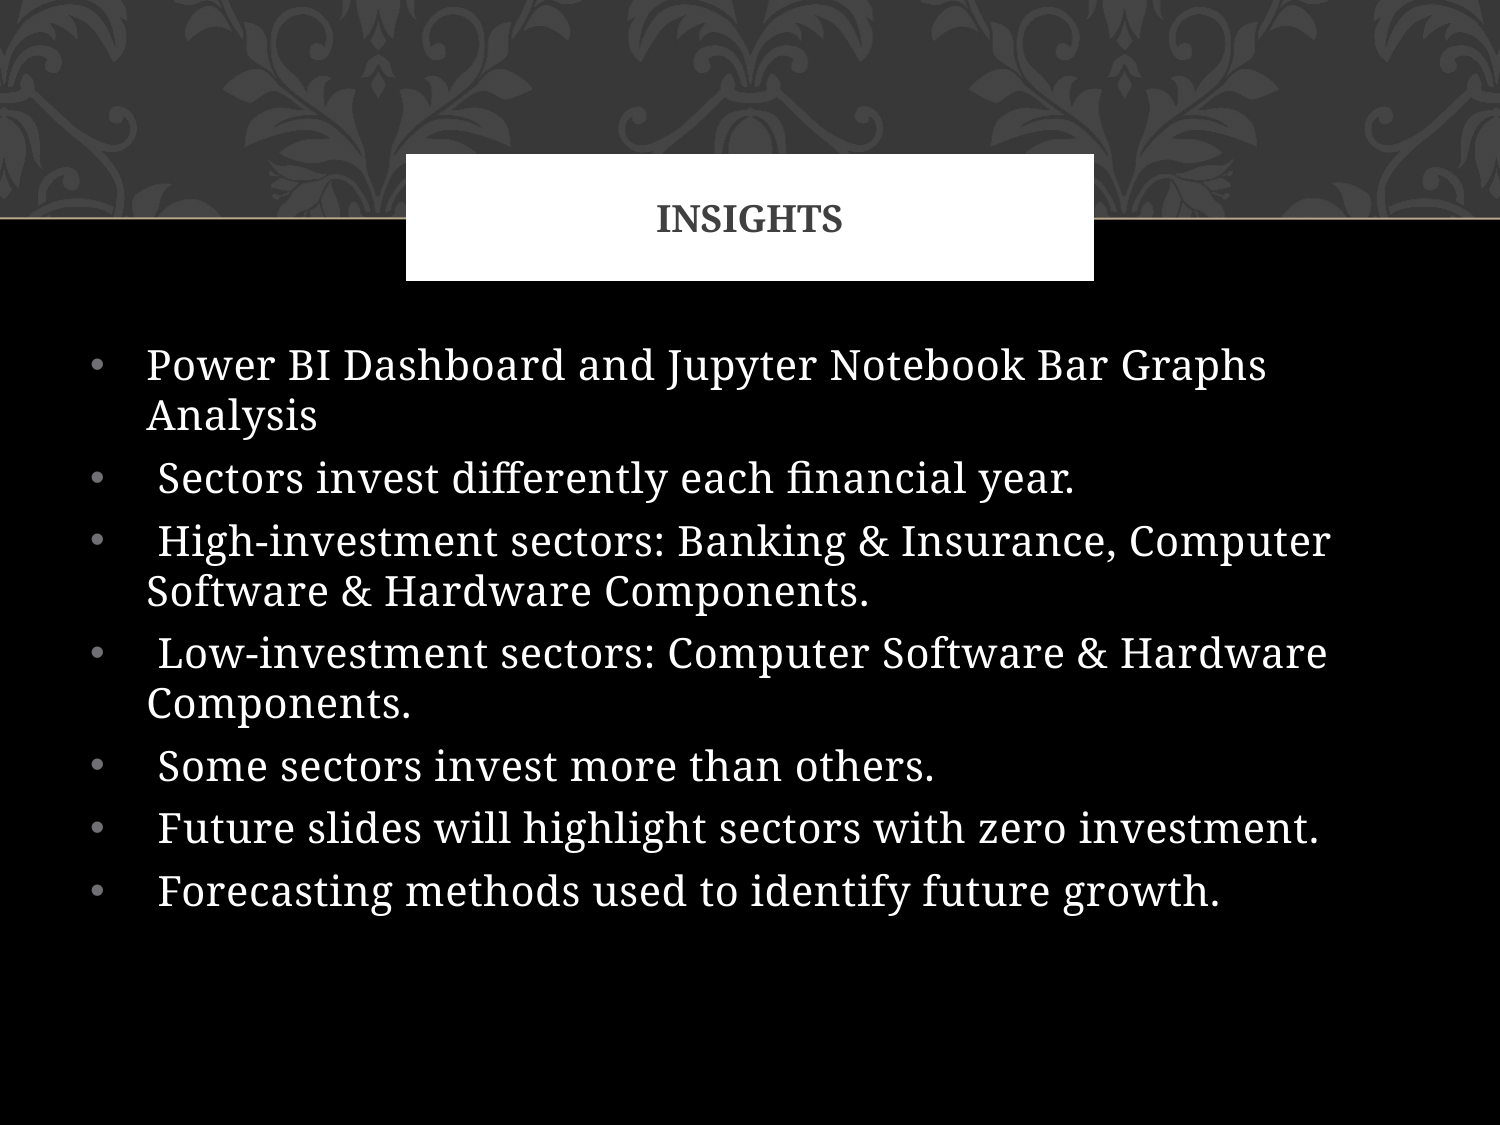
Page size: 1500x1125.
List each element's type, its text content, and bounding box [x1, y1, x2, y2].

title Insights [406, 154, 1094, 281]
list Power BI Dashboard and Jupyter Notebook Bar Graphs Analysis Sectors invest differently each financial year. High-investment sectors: Banking & Insurance, Computer Software & Hardware Components. Low-investment sectors: Computer Software & Hardware Components. Some sectors invest more than others. Future slides will highlight sectors with zero investment. Forecasting methods used to identify future growth. [75, 331, 1425, 1000]
